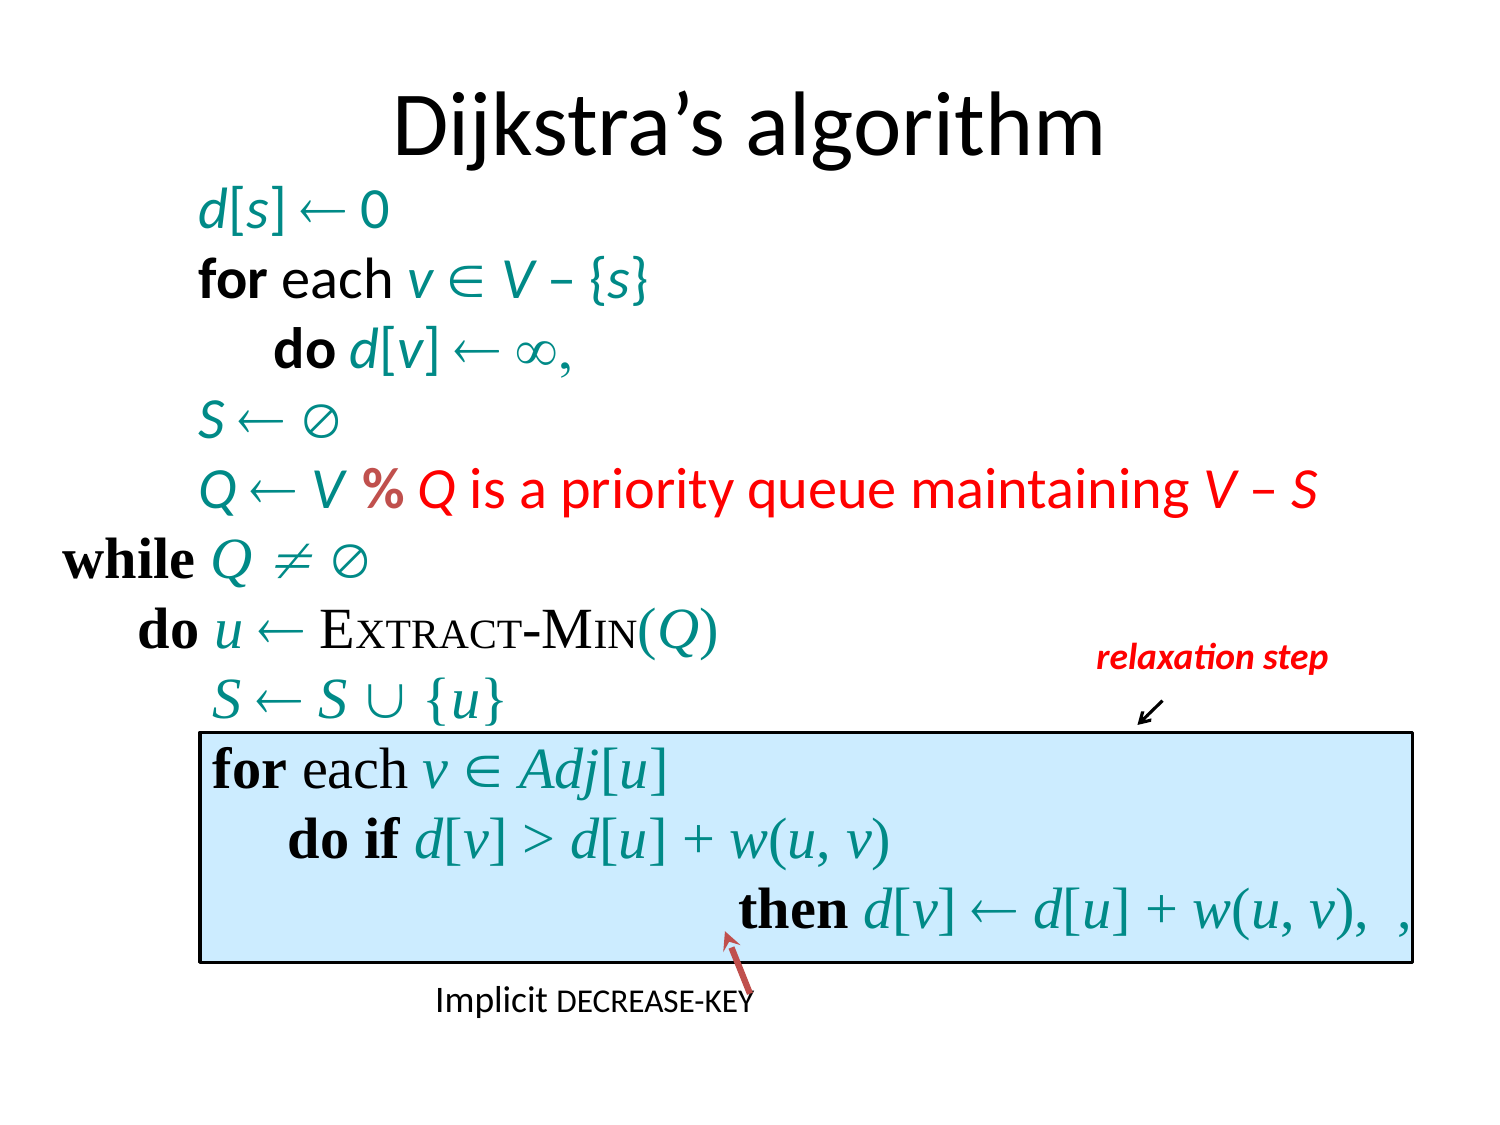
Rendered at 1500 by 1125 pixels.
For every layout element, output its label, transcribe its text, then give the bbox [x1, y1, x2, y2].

text_box [199, 732, 1413, 963]
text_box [1137, 700, 1163, 726]
text_box relaxation step [912, 624, 1500, 685]
title Dijkstra’s algorithm [112, 24, 1388, 213]
text_box [723, 931, 736, 946]
text_box Implicit DECREASE-KEY [420, 967, 770, 1028]
